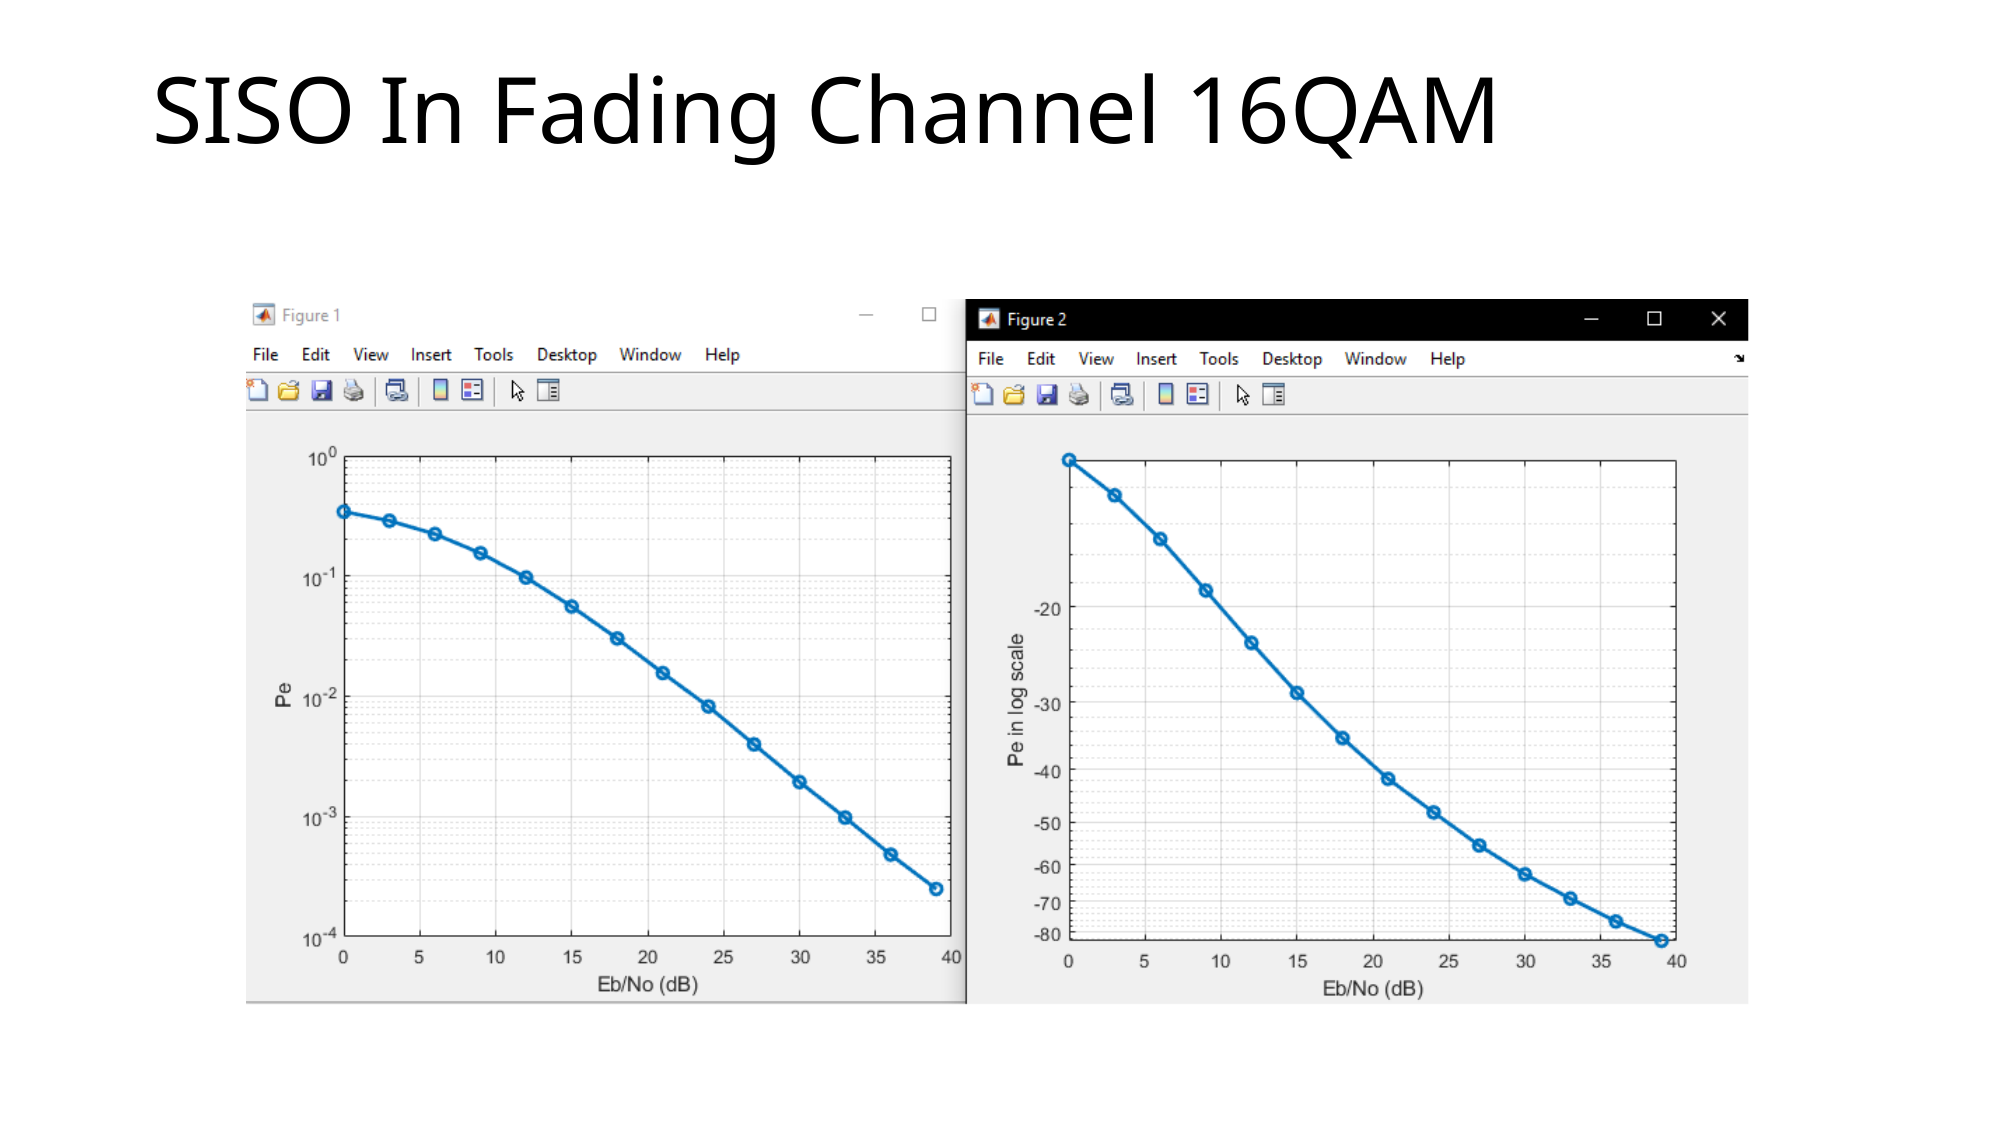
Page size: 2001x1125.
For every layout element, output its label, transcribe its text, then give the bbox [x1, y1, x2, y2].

title SISO In Fading Channel 16QAM [137, 59, 1863, 278]
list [246, 299, 1754, 1014]
